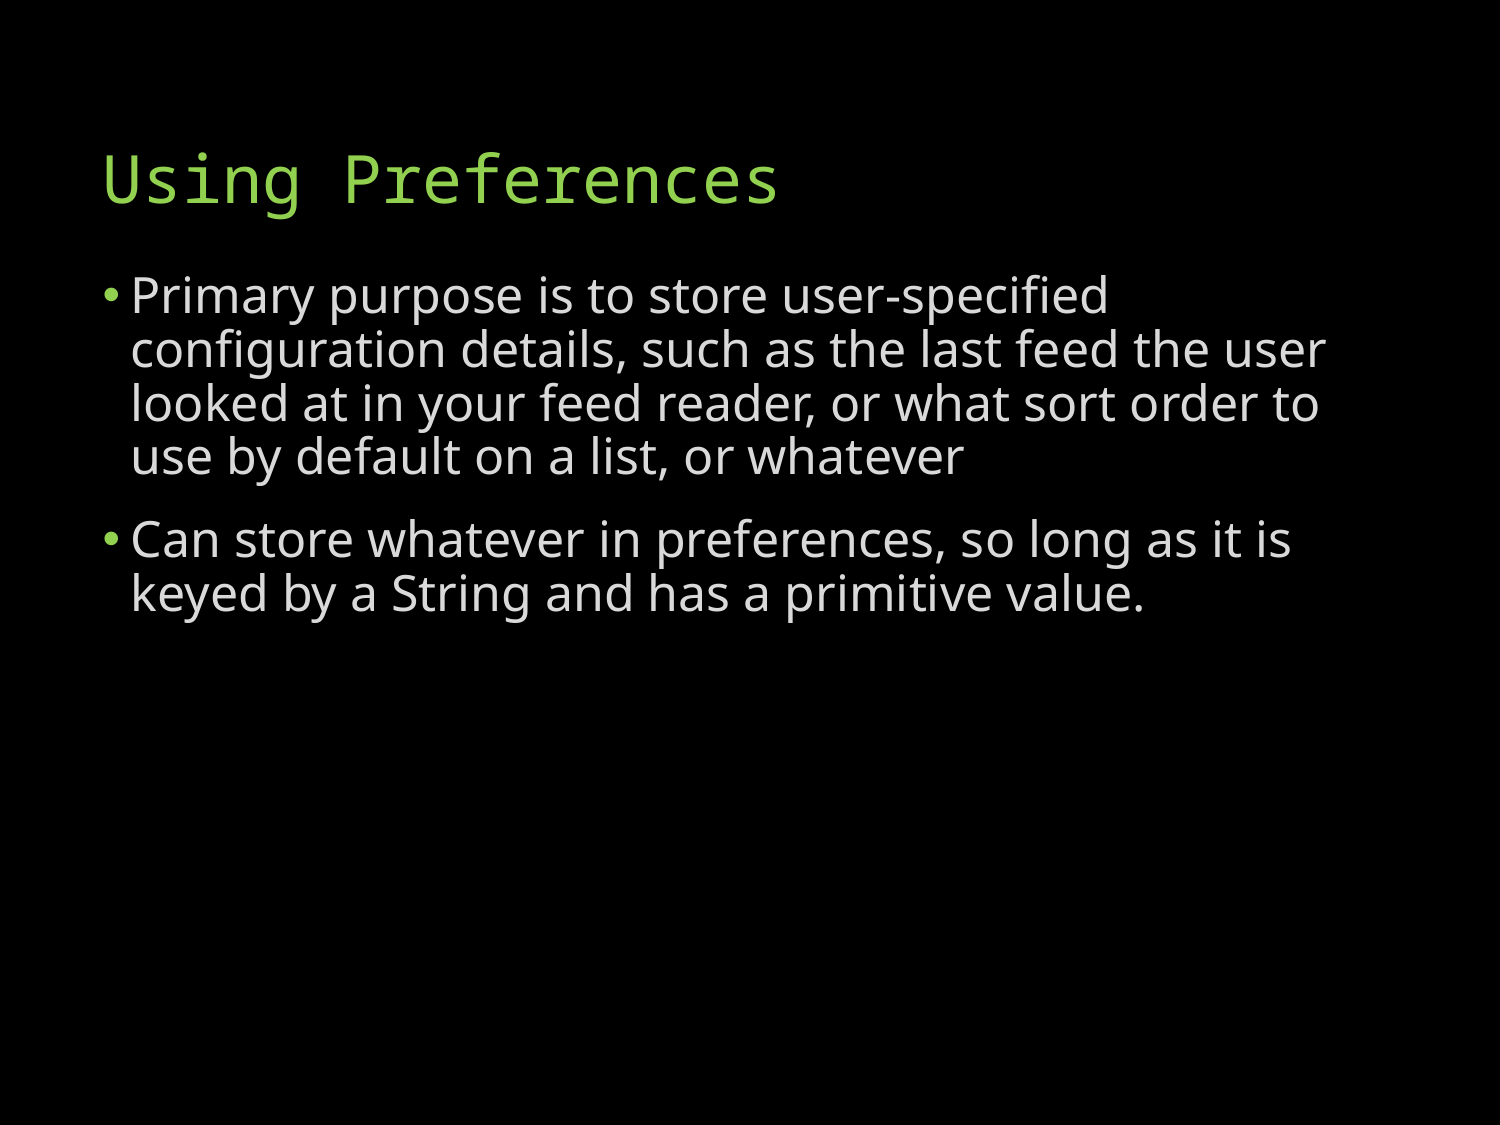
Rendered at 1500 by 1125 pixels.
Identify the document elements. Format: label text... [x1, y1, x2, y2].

list Primary purpose is to store user-specified configuration details, such as the last feed the user looked at in your feed reader, or what sort order to use by default on a list, or whatever Can store whatever in preferences, so long as it is keyed by a String and has a primitive value. [87, 262, 1388, 1050]
title Using Preferences [87, 75, 1388, 225]
